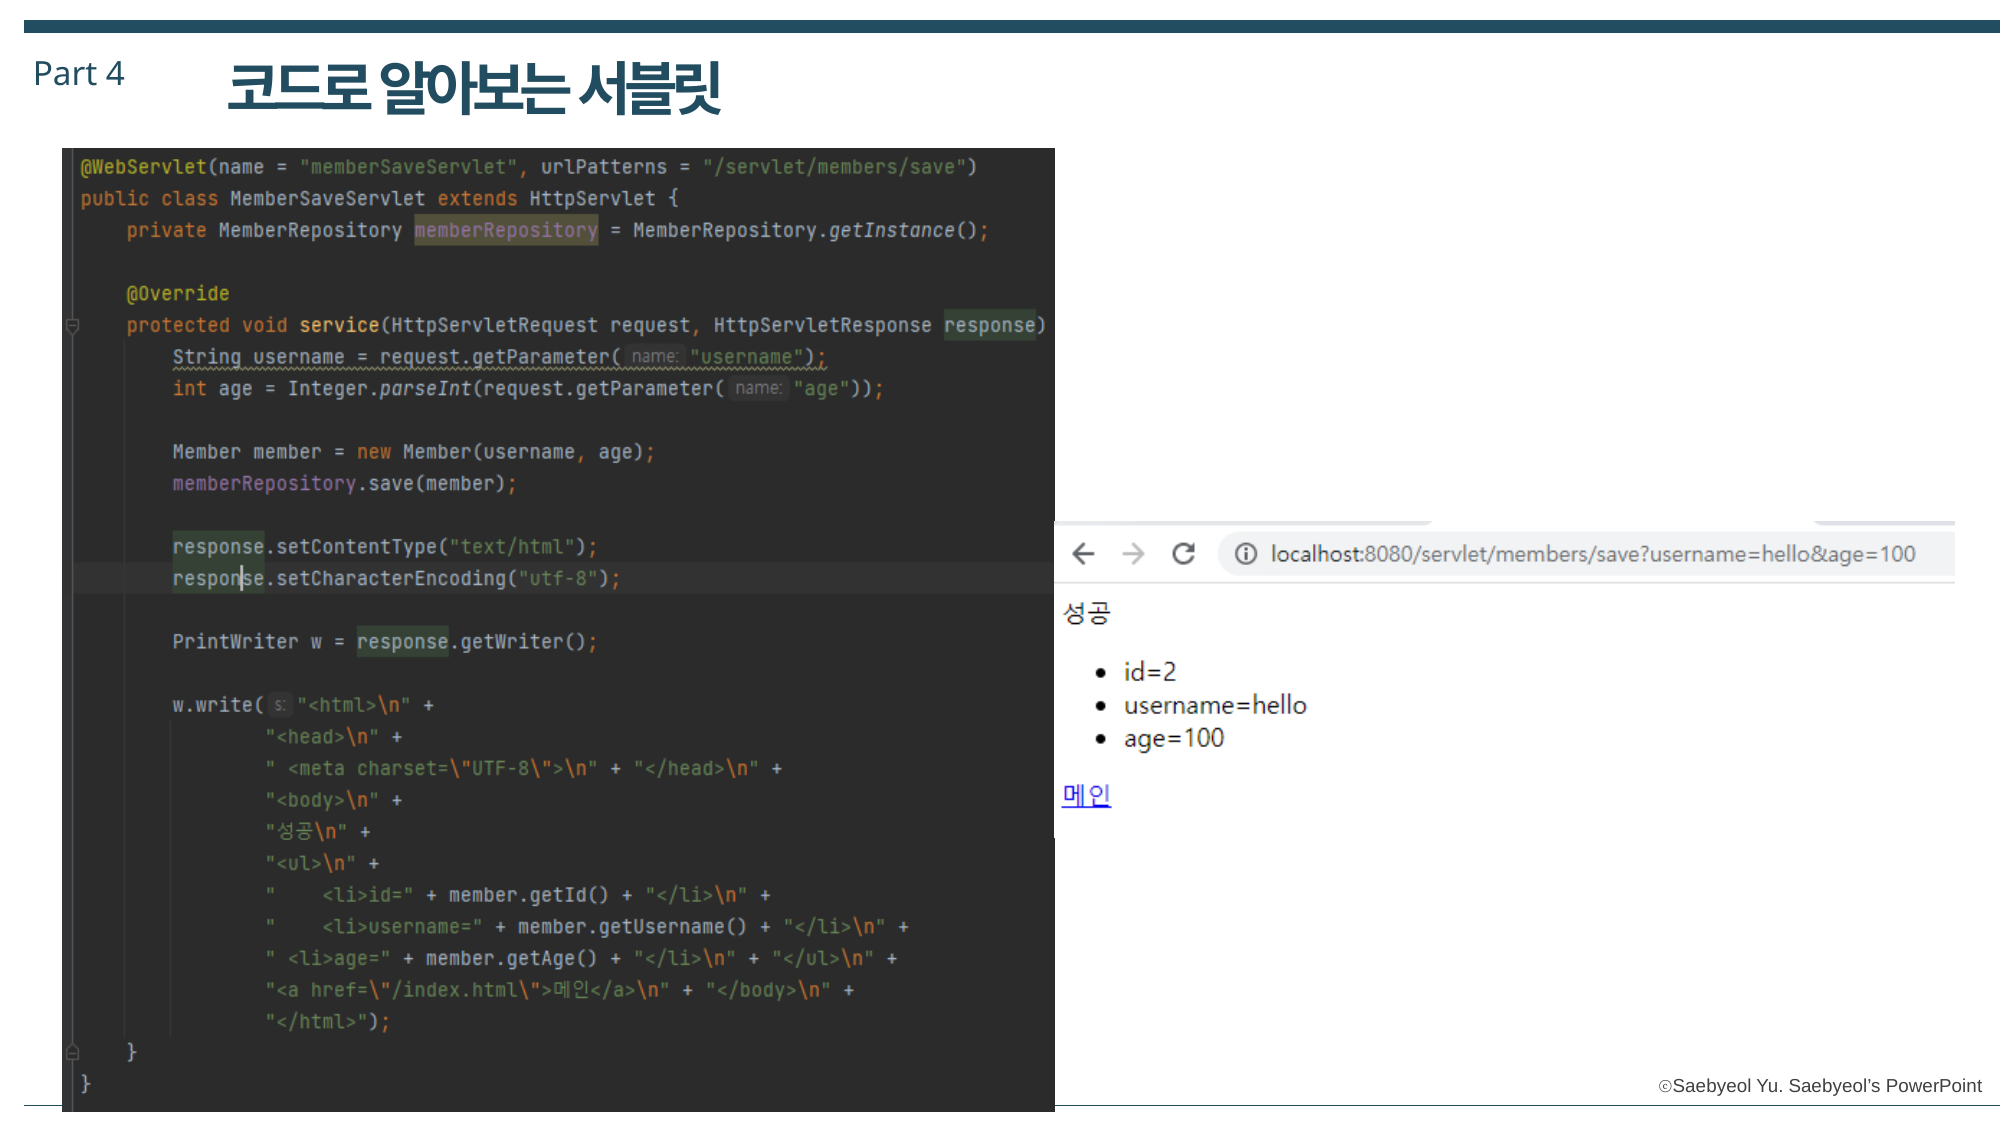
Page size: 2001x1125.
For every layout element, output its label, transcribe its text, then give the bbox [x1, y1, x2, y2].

picture [62, 148, 1955, 1112]
text_box 코드로 알아보는 서블릿 [211, 44, 741, 130]
text_box Part 4 [18, 44, 140, 100]
